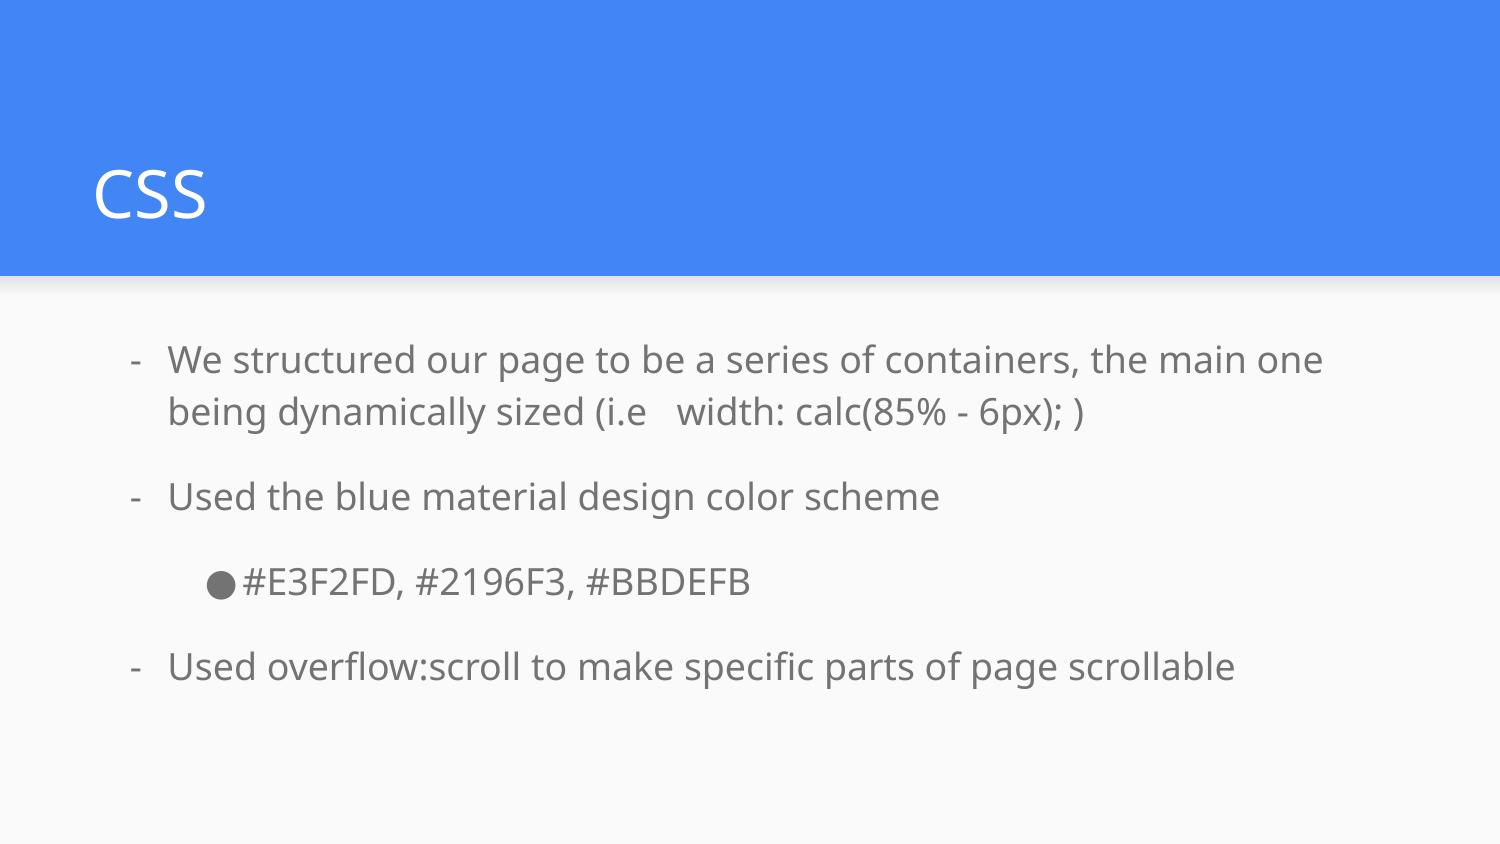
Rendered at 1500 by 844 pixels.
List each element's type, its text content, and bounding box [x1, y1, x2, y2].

title CSS [77, 121, 1427, 248]
list We structured our page to be a series of containers, the main one being dynamically sized (i.e width: calc(85% - 6px); ) Used the blue material design color scheme #E3F2FD, #2196F3, #BBDEFB Used overflow:scroll to make specific parts of page scrollable [77, 314, 1427, 760]
